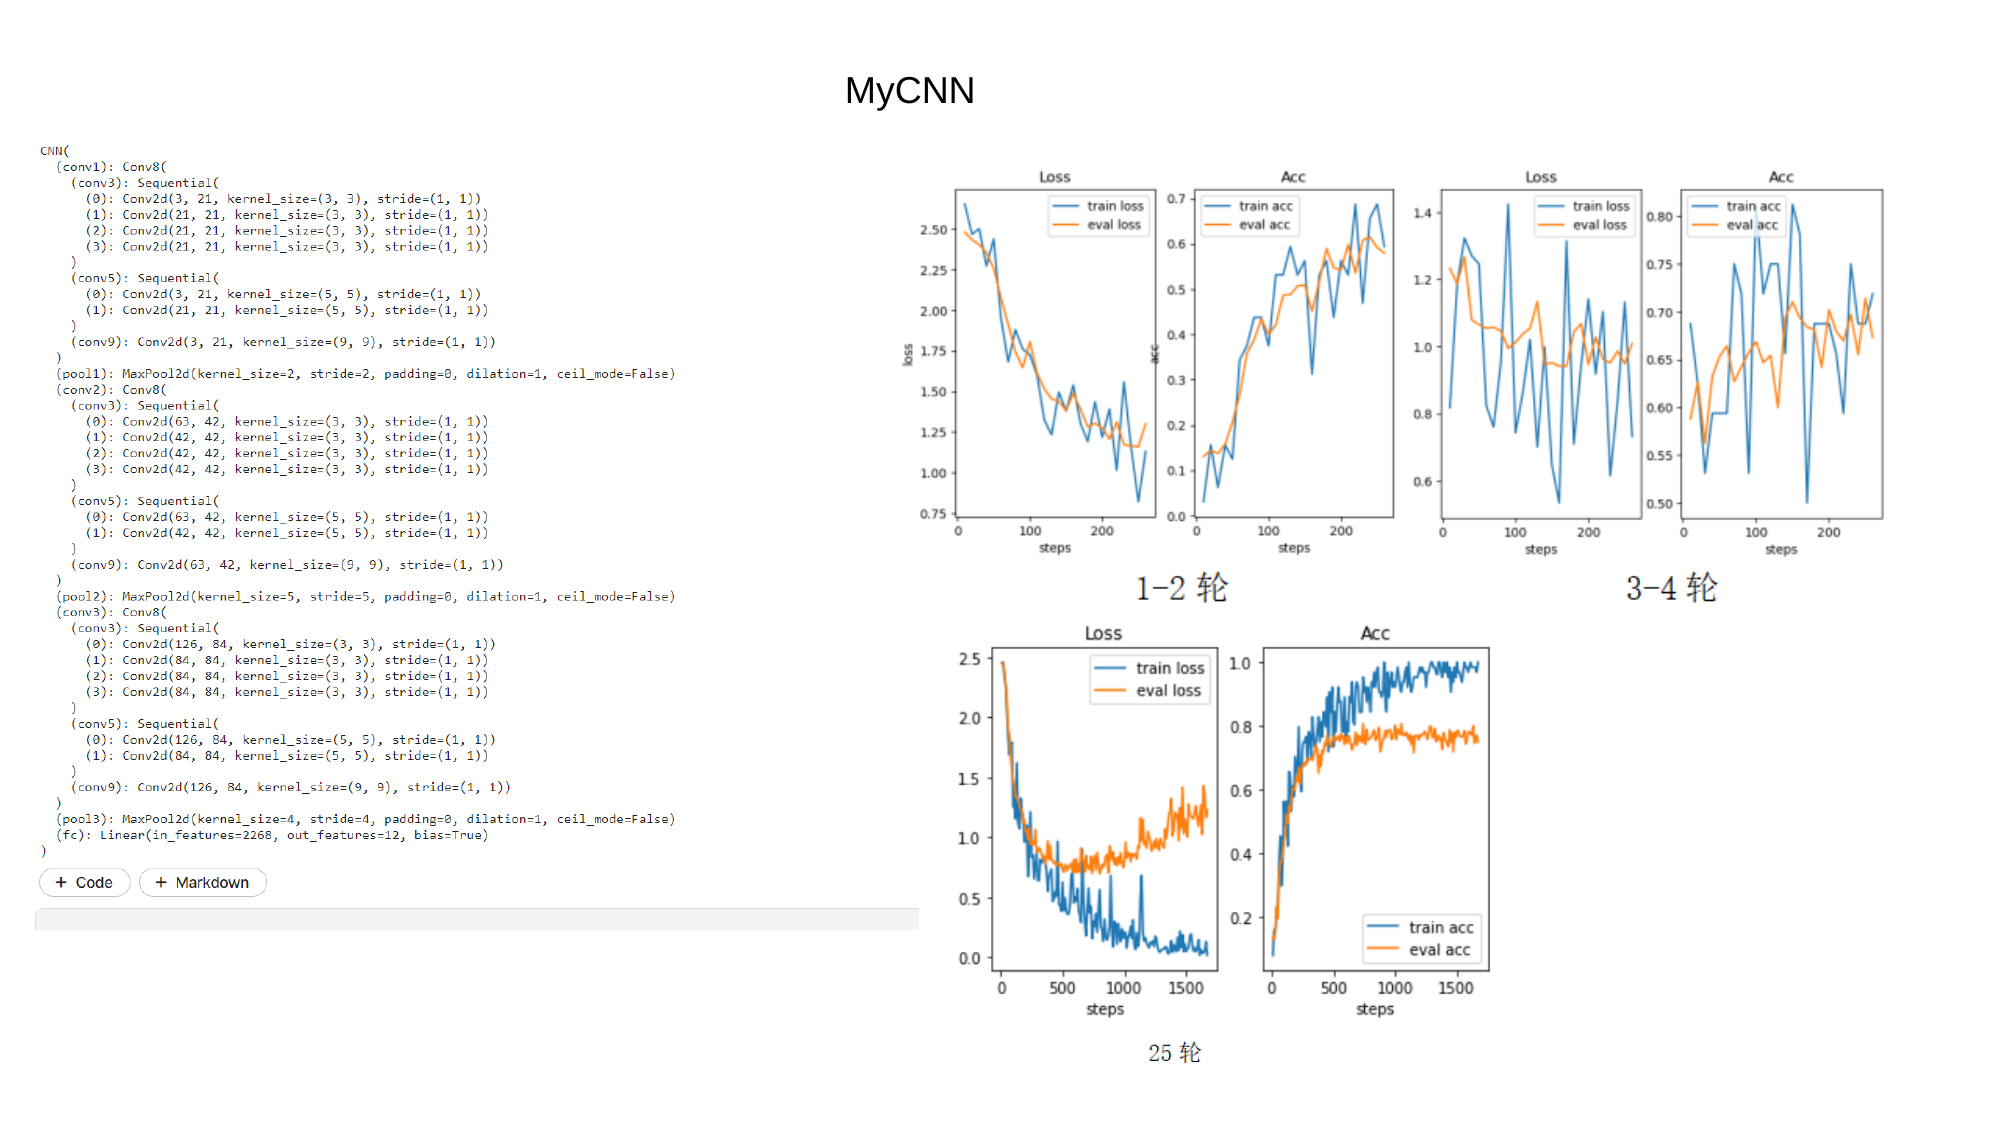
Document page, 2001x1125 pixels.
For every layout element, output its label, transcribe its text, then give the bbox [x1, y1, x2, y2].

picture [33, 142, 1970, 1075]
text_box MyCNN [829, 59, 1055, 118]
